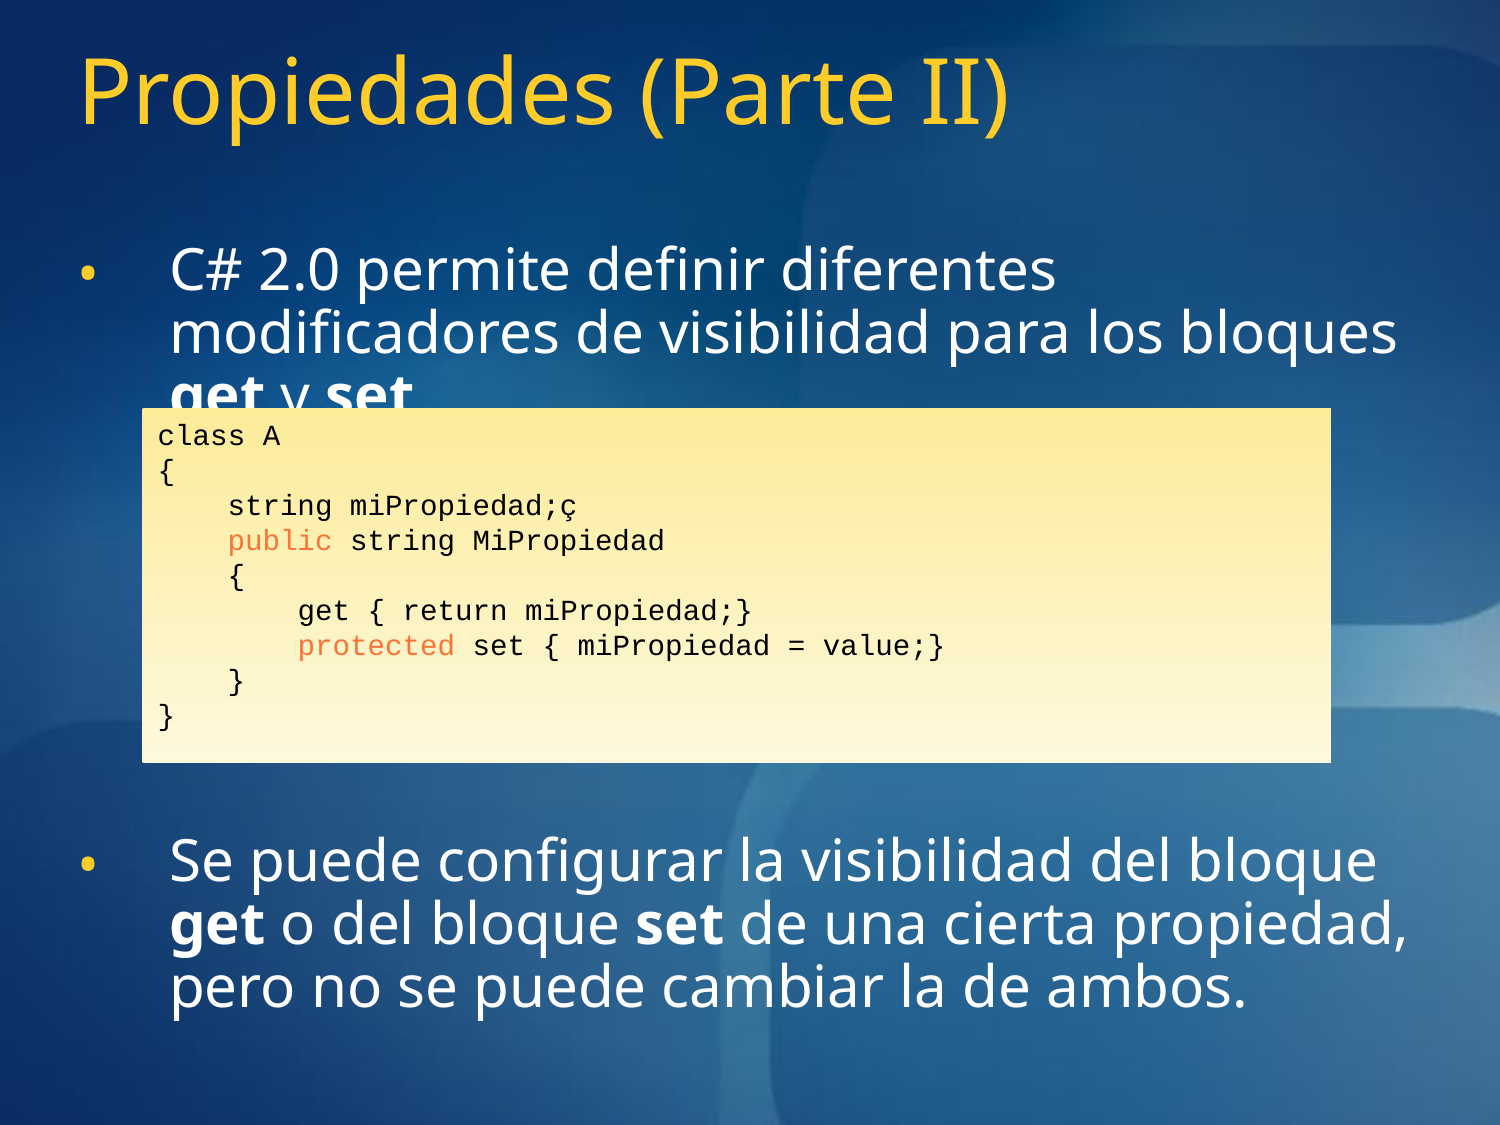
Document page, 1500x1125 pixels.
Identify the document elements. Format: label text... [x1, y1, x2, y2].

text_box class A { string miPropiedad;ç public string MiPropiedad { get { return miPropiedad;} protected set { miPropiedad = value;} } } [142, 408, 1331, 763]
picture [0, 0, 1500, 1125]
title Propiedades (Parte II) [62, 37, 1440, 152]
list C# 2.0 permite definir diferentes modificadores de visibilidad para los bloques get y set. Se puede configurar la visibilidad del bloque get o del bloque set de una cierta propiedad, pero no se puede cambiar la de ambos. [62, 232, 1439, 983]
